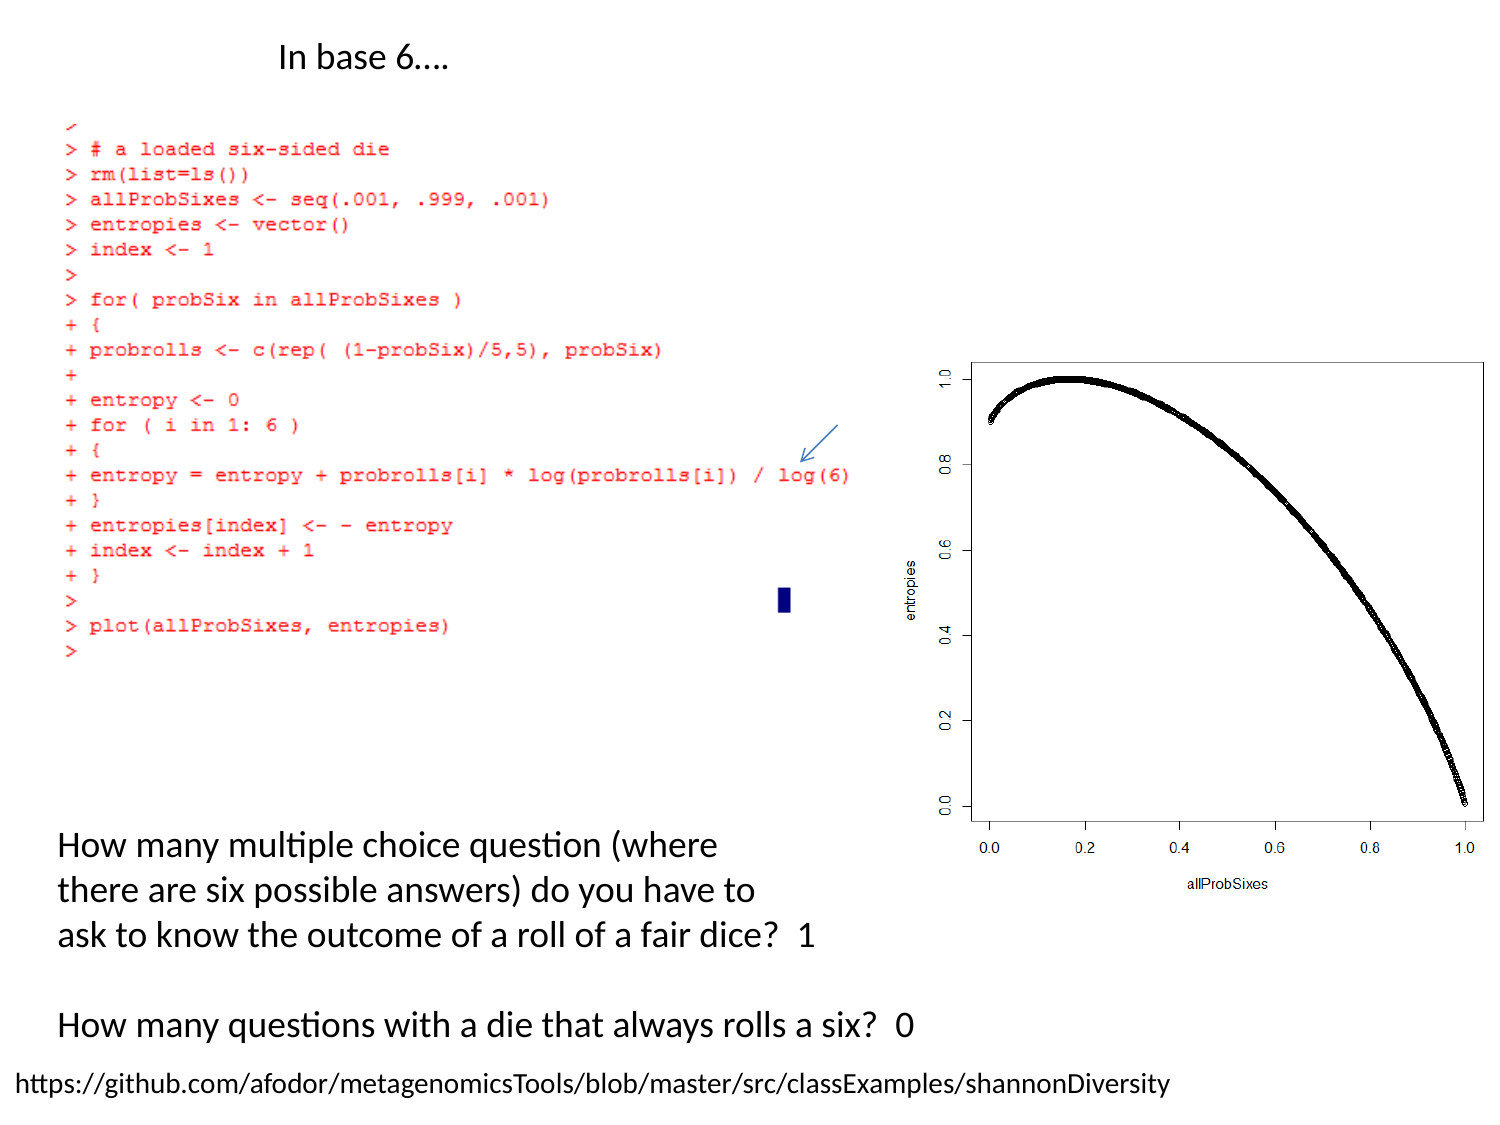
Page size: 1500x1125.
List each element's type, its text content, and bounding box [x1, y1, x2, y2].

text_box https://github.com/afodor/metagenomicsTools/blob/master/src/classExamples/shannonDiversity [0, 1056, 1500, 1107]
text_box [799, 424, 838, 463]
picture [62, 124, 1491, 898]
text_box In base 6…. [263, 24, 466, 85]
text_box How many multiple choice question (where there are six possible answers) do you have to ask to know the outcome of a roll of a fair dice? 1 How many questions with a die that always rolls a six? 0 [42, 812, 931, 1053]
